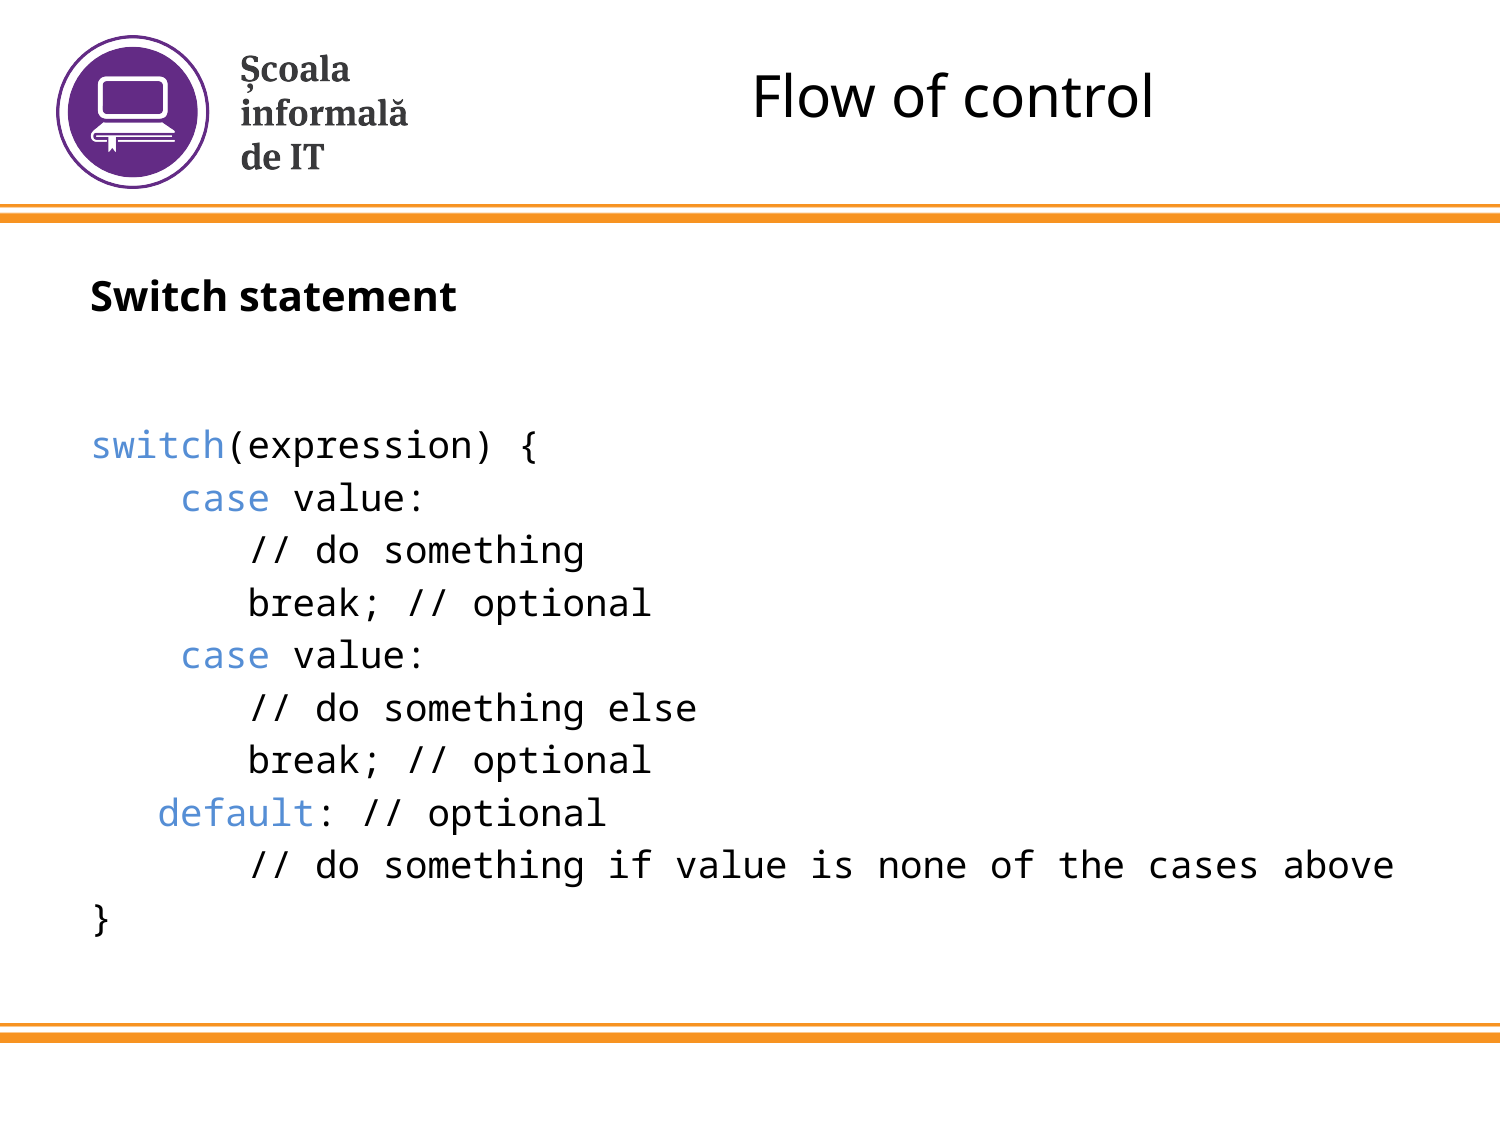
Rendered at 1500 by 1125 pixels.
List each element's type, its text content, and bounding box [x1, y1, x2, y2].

picture [0, 204, 1500, 223]
picture [56, 35, 408, 189]
title Flow of control [481, 45, 1425, 143]
list Switch statement switch(expression) { case value: // do something break; // optional case value: // do something else break; // optional default: // optional // do something if value is none of the cases above } [75, 262, 1425, 1005]
picture [0, 1023, 1500, 1043]
